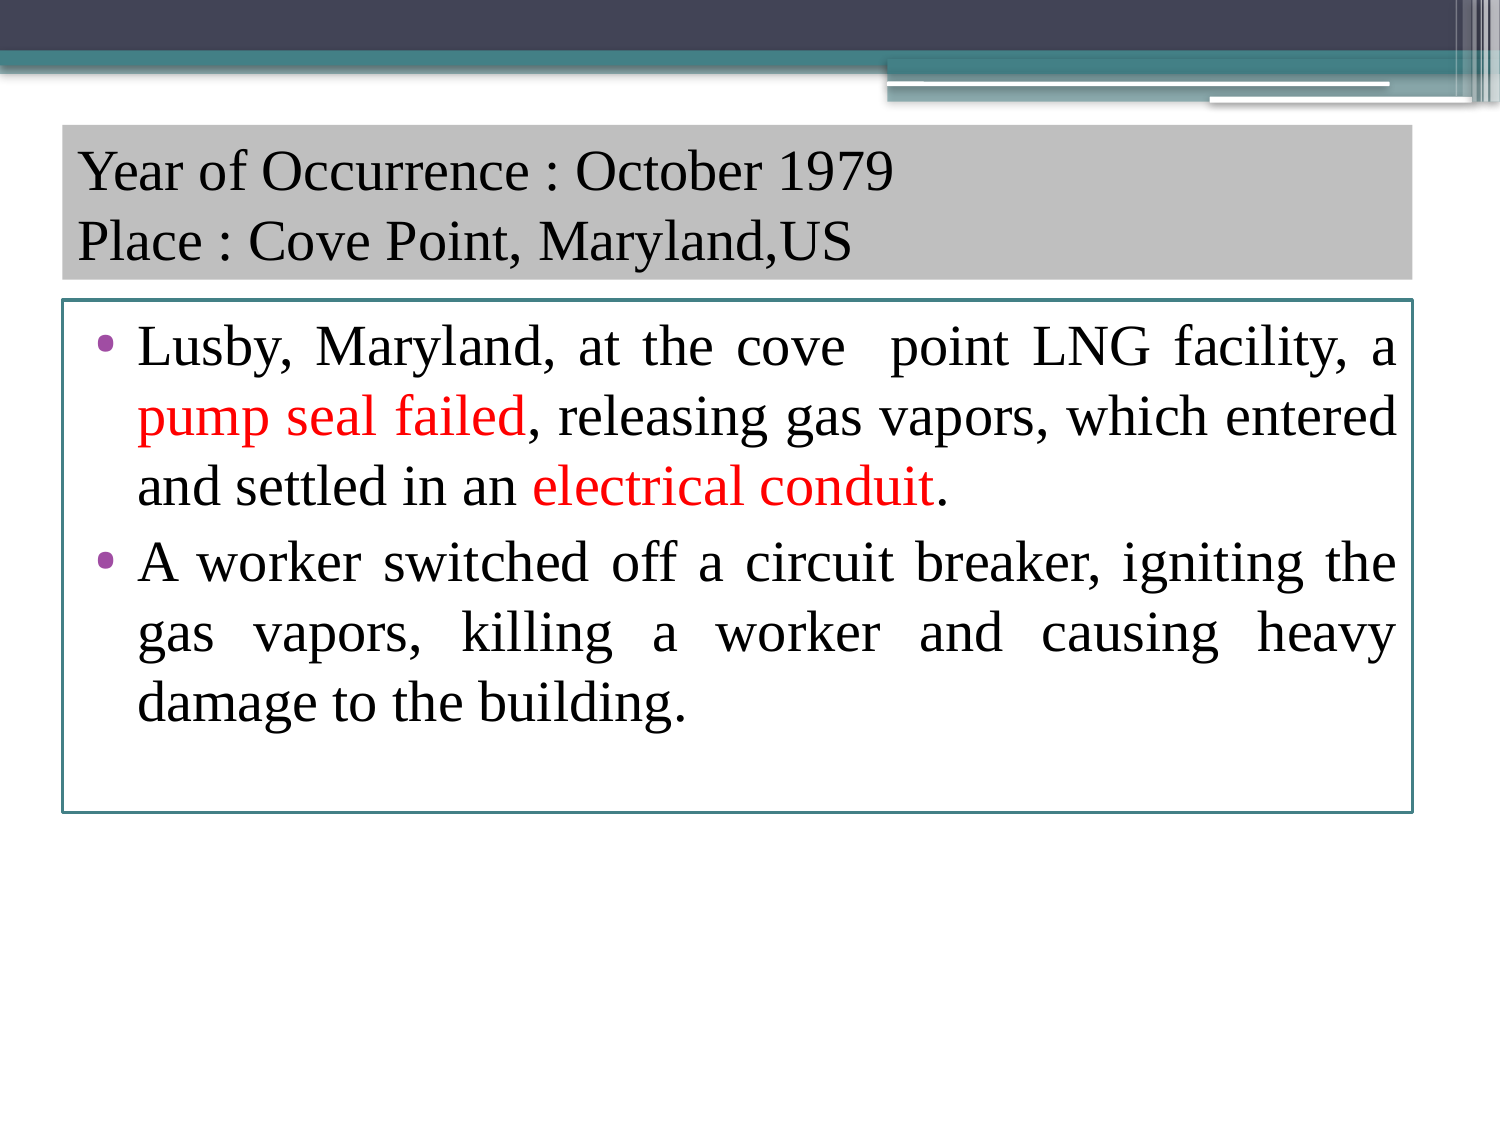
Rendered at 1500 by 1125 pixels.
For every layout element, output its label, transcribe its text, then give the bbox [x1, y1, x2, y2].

text_box Year of Occurrence : October 1979 Place : Cove Point, Maryland,US [62, 124, 1413, 280]
list Lusby, Maryland, at the cove point LNG facility, a pump seal failed, releasing gas vapors, which entered and settled in an electrical conduit. A worker switched off a circuit breaker, igniting the gas vapors, killing a worker and causing heavy damage to the building. [61, 298, 1414, 814]
